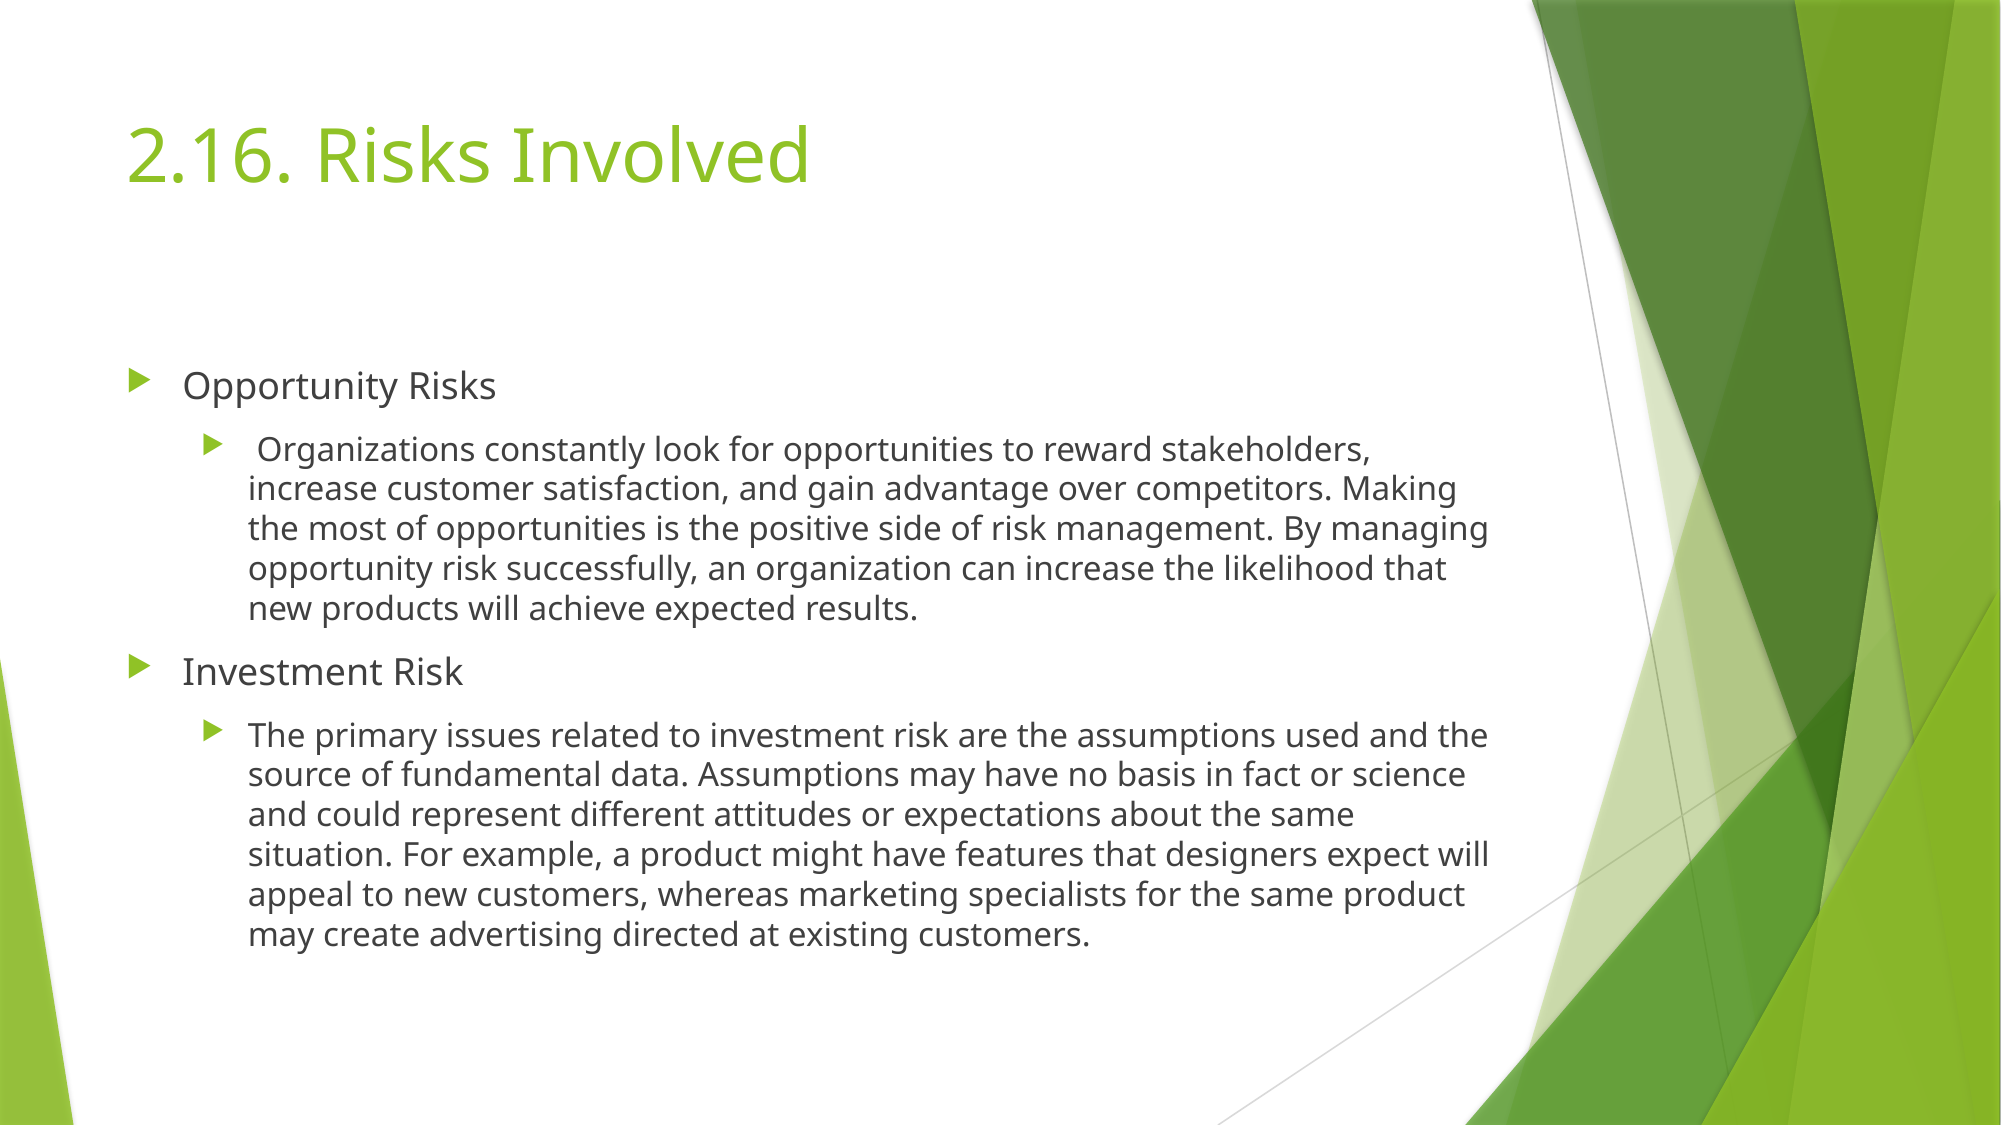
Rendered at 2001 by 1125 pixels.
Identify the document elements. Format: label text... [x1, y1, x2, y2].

list Opportunity Risks Organizations constantly look for opportunities to reward stakeholders, increase customer satisfaction, and gain advantage over competitors. Making the most of opportunities is the positive side of risk management. By managing opportunity risk successfully, an organization can increase the likelihood that new products will achieve expected results. Investment Risk The primary issues related to investment risk are the assumptions used and the source of fundamental data. Assumptions may have no basis in fact or science and could represent different attitudes or expectations about the same situation. For example, a product might have features that designers expect will appeal to new customers, whereas marketing specialists for the same product may create advertising directed at existing customers. [111, 354, 1522, 992]
title 2.16. Risks Involved [111, 99, 1522, 317]
